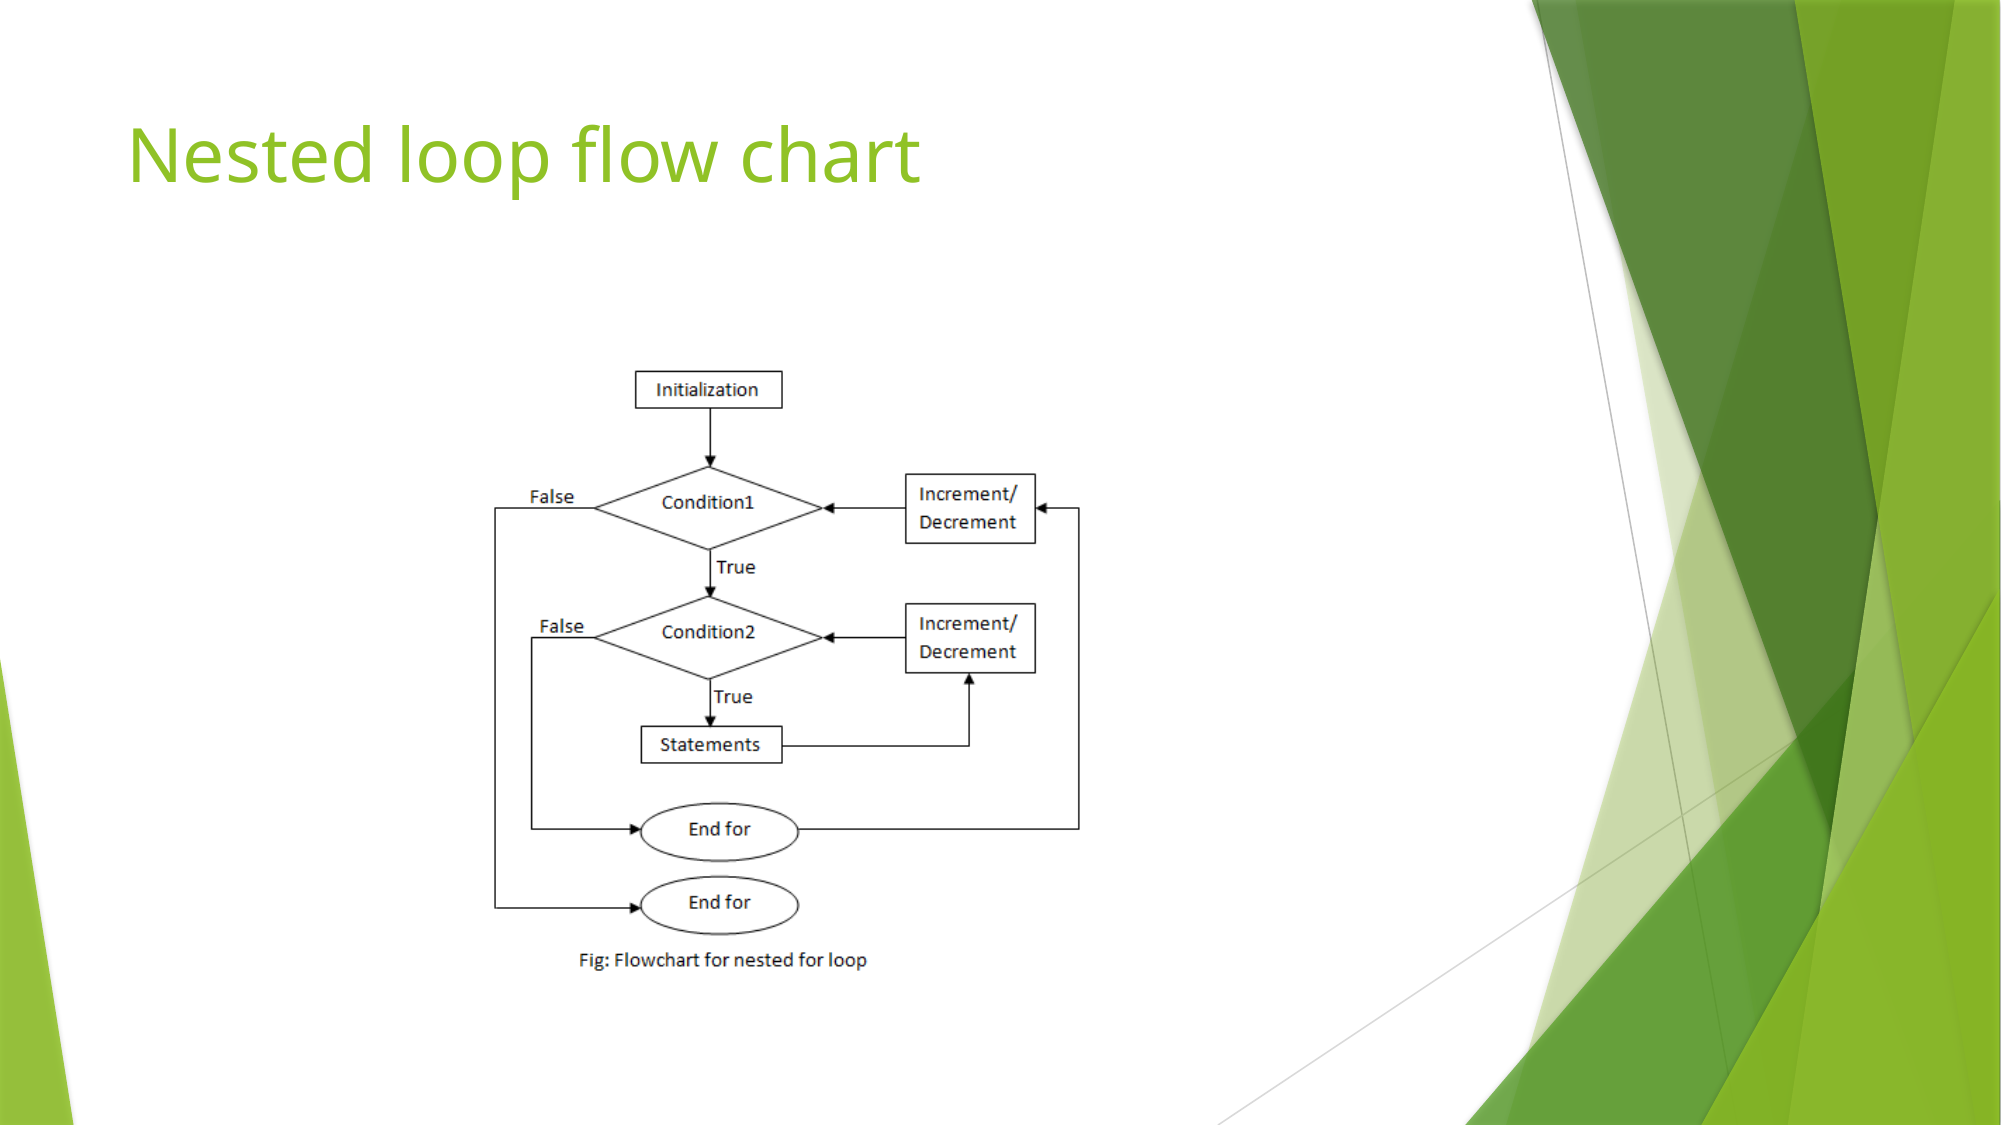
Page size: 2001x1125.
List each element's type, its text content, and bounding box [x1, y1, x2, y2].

title Nested loop flow chart [111, 99, 1522, 317]
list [458, 353, 1175, 992]
